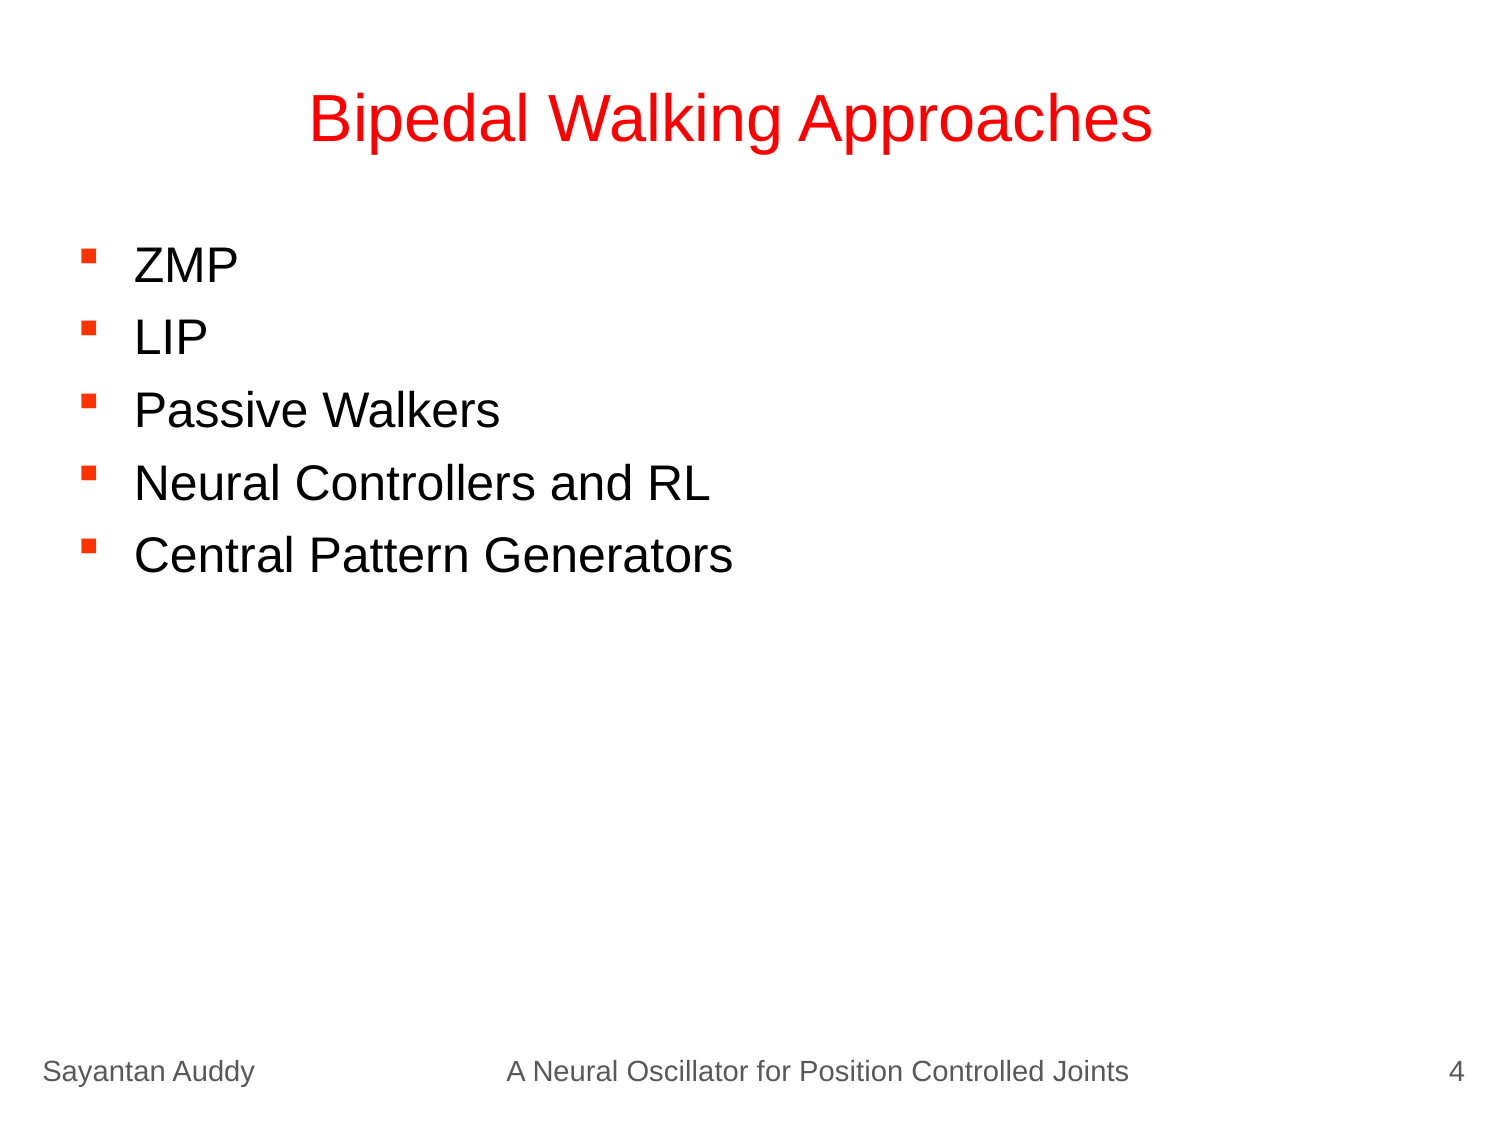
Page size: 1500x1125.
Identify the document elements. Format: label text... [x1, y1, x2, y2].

list ZMP LIP Passive Walkers Neural Controllers and RL Central Pattern Generators [62, 224, 1475, 1025]
footer A Neural Oscillator for Position Controlled Joints [308, 1031, 1329, 1110]
slide_number Sayantan Auddy [0, 1031, 298, 1110]
slide_number 4 [1371, 1031, 1481, 1110]
title Bipedal Walking Approaches [24, 24, 1438, 163]
